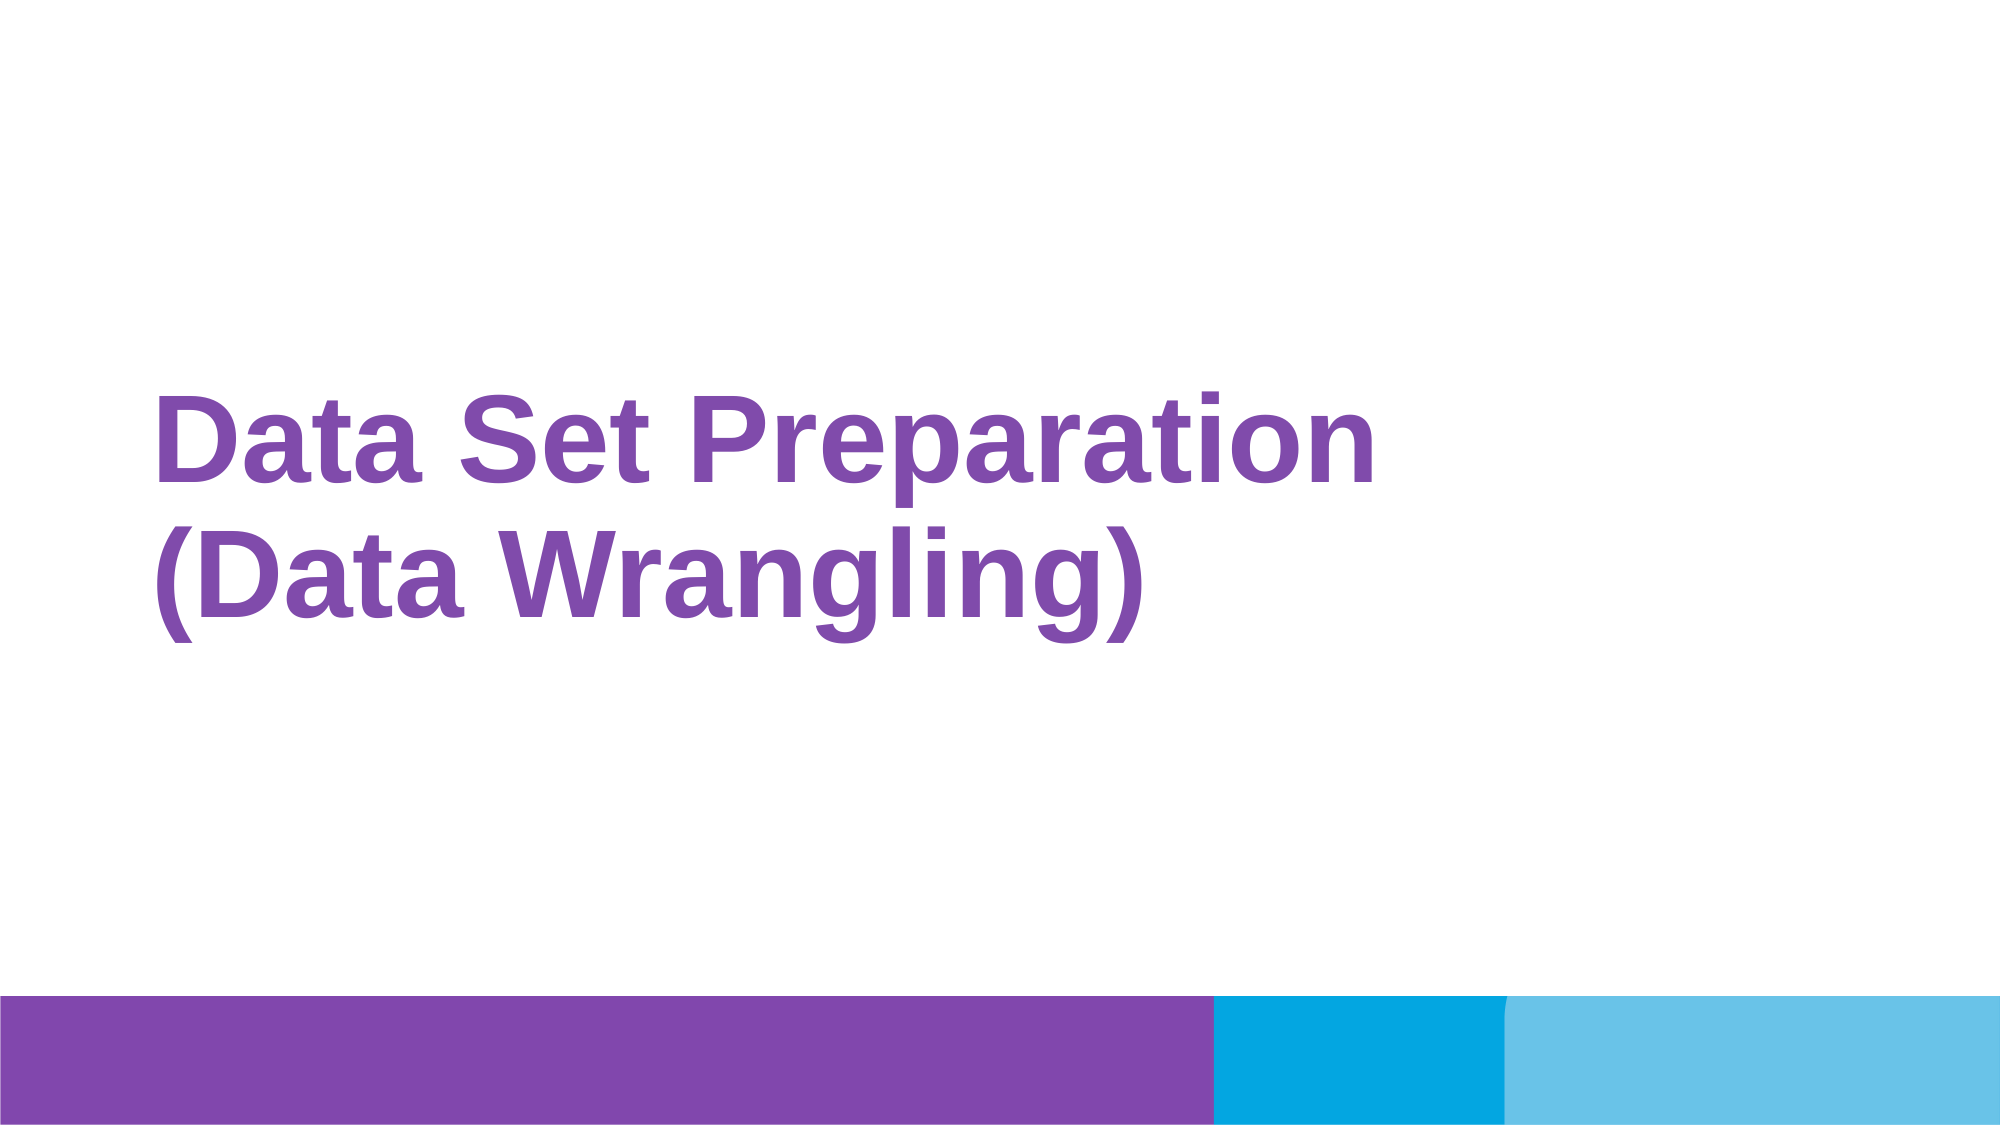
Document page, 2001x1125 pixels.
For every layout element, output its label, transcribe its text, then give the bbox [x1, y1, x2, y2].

picture [0, 996, 1213, 1125]
picture [1505, 996, 2000, 1125]
title Data Set Preparation (Data Wrangling) [136, 184, 1862, 653]
